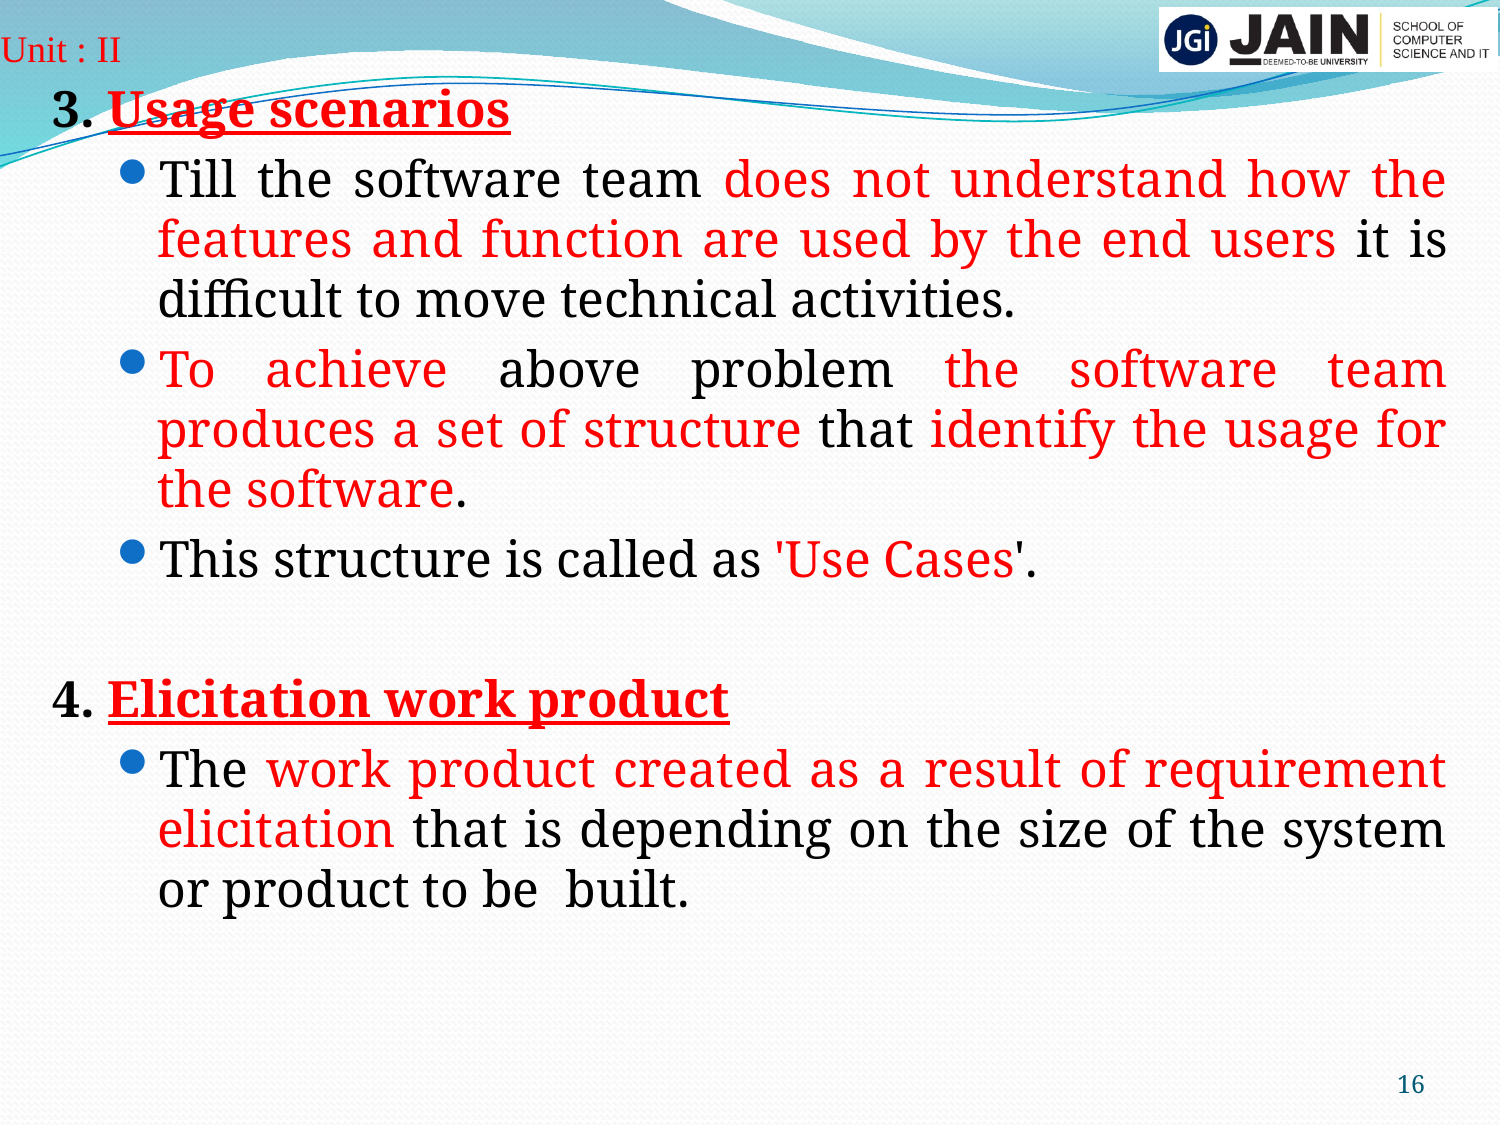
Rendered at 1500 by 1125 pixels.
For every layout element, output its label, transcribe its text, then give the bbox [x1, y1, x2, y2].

picture [1159, 6, 1498, 72]
slide_number 16 [1299, 1042, 1425, 1103]
list 3. Usage scenarios Till the software team does not understand how the features and function are used by the end users it is difficult to move technical activities. To achieve above problem the software team produces a set of structure that identify the usage for the software. This structure is called as 'Use Cases'. 4. Elicitation work product The work product created as a result of requirement elicitation that is depending on the size of the system or product to be built. [37, 70, 1463, 921]
text_box Unit : II [0, 6, 170, 70]
slide_number 33 [1152, 70, 1463, 84]
